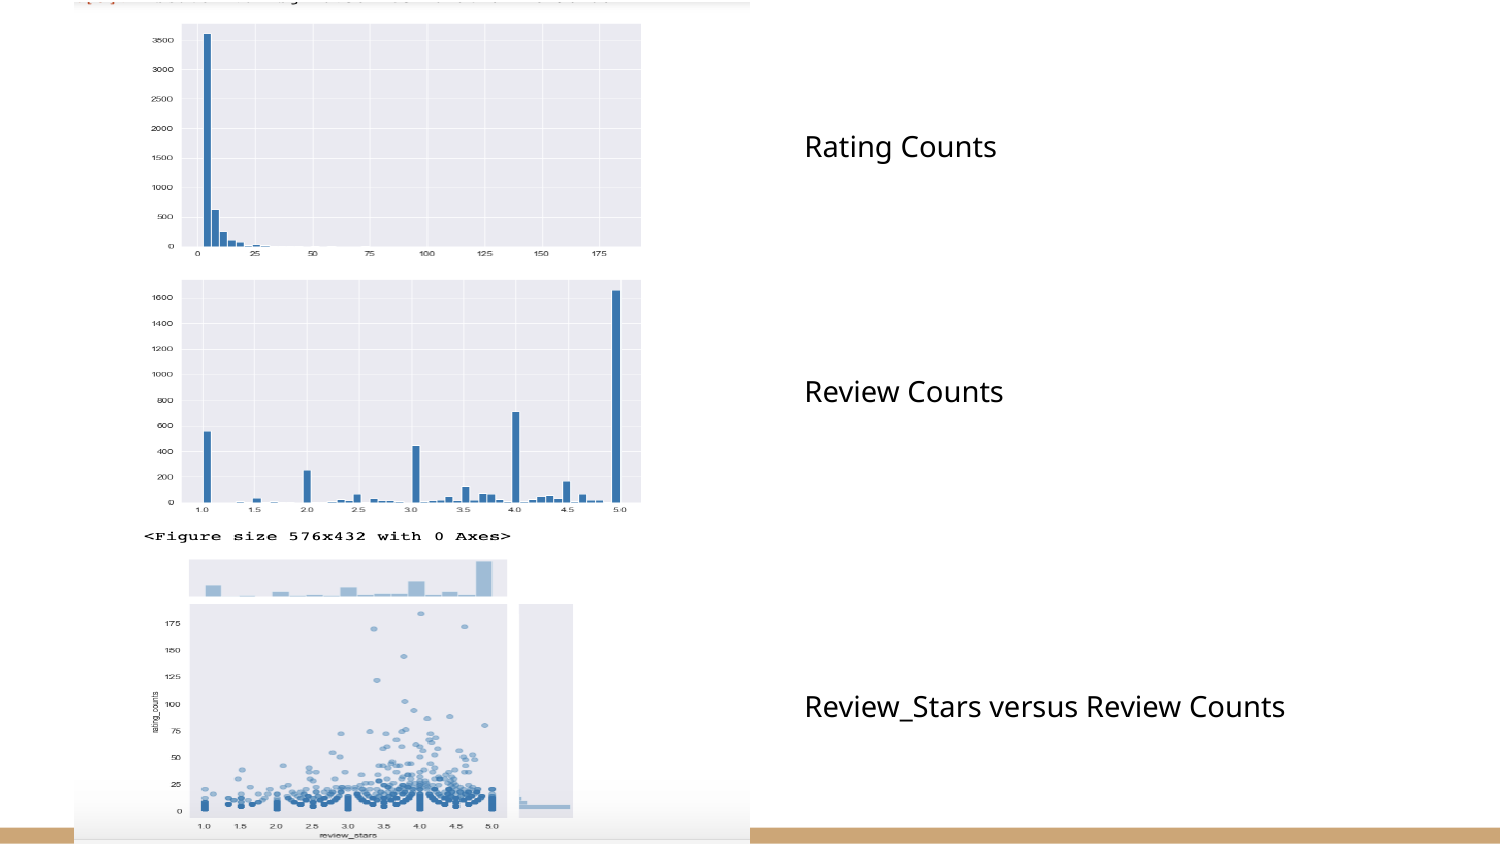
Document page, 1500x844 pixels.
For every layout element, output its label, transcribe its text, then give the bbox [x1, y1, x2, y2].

text_box Rating Counts Review Counts Review_Stars versus Review Counts [789, 43, 1368, 828]
picture [74, 0, 751, 844]
